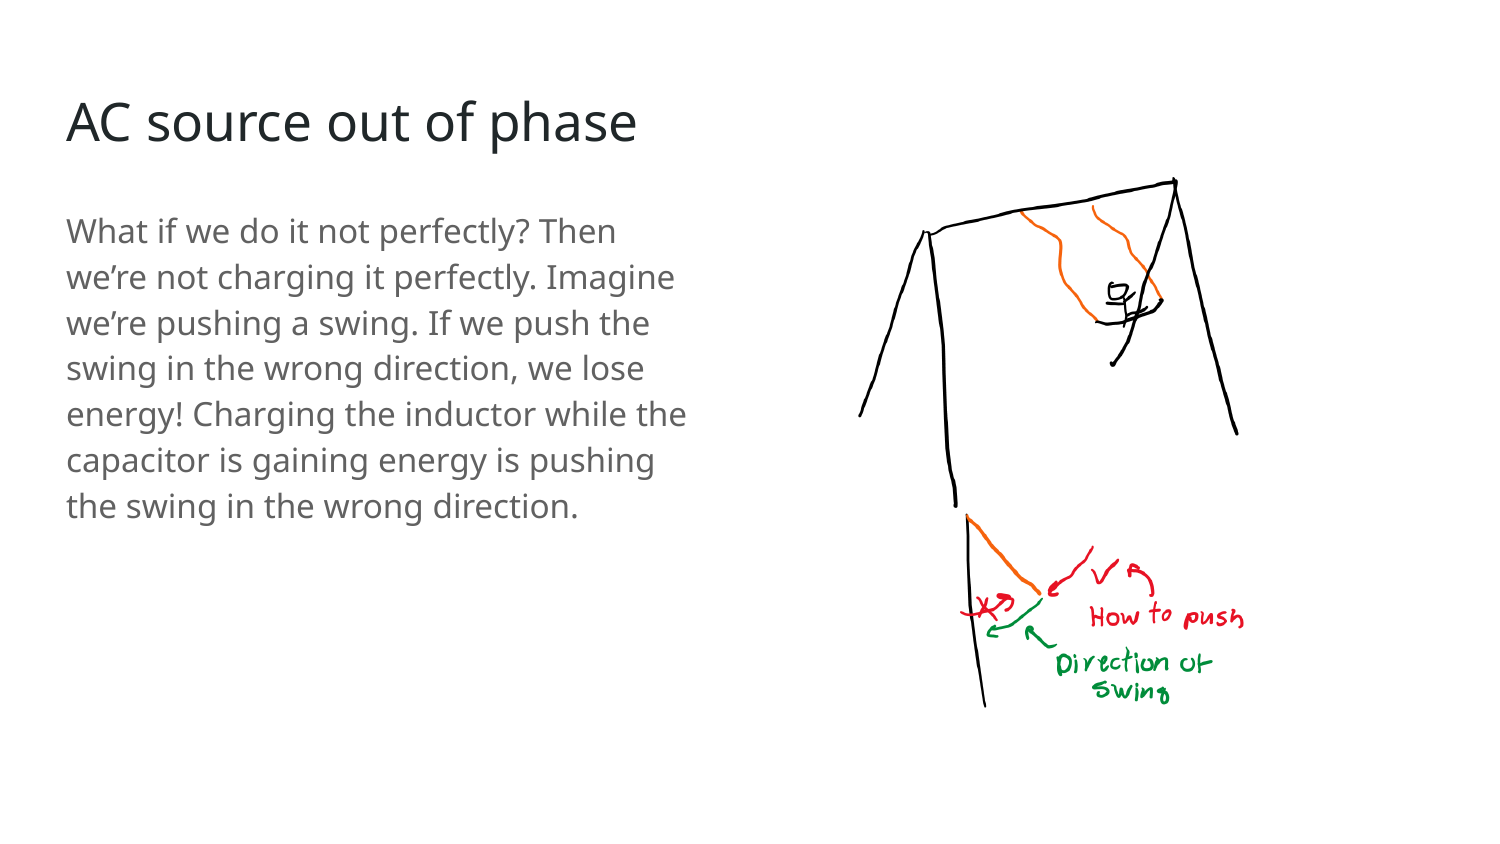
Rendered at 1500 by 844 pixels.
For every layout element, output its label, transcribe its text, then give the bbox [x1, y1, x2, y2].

title AC source out of phase [51, 72, 1449, 167]
list What if we do it not perfectly? Then we’re not charging it perfectly. Imagine we’re pushing a swing. If we push the swing in the wrong direction, we lose energy! Charging the inductor while the capacitor is gaining energy is pushing the swing in the wrong direction. [51, 189, 708, 750]
picture [765, 139, 1363, 767]
